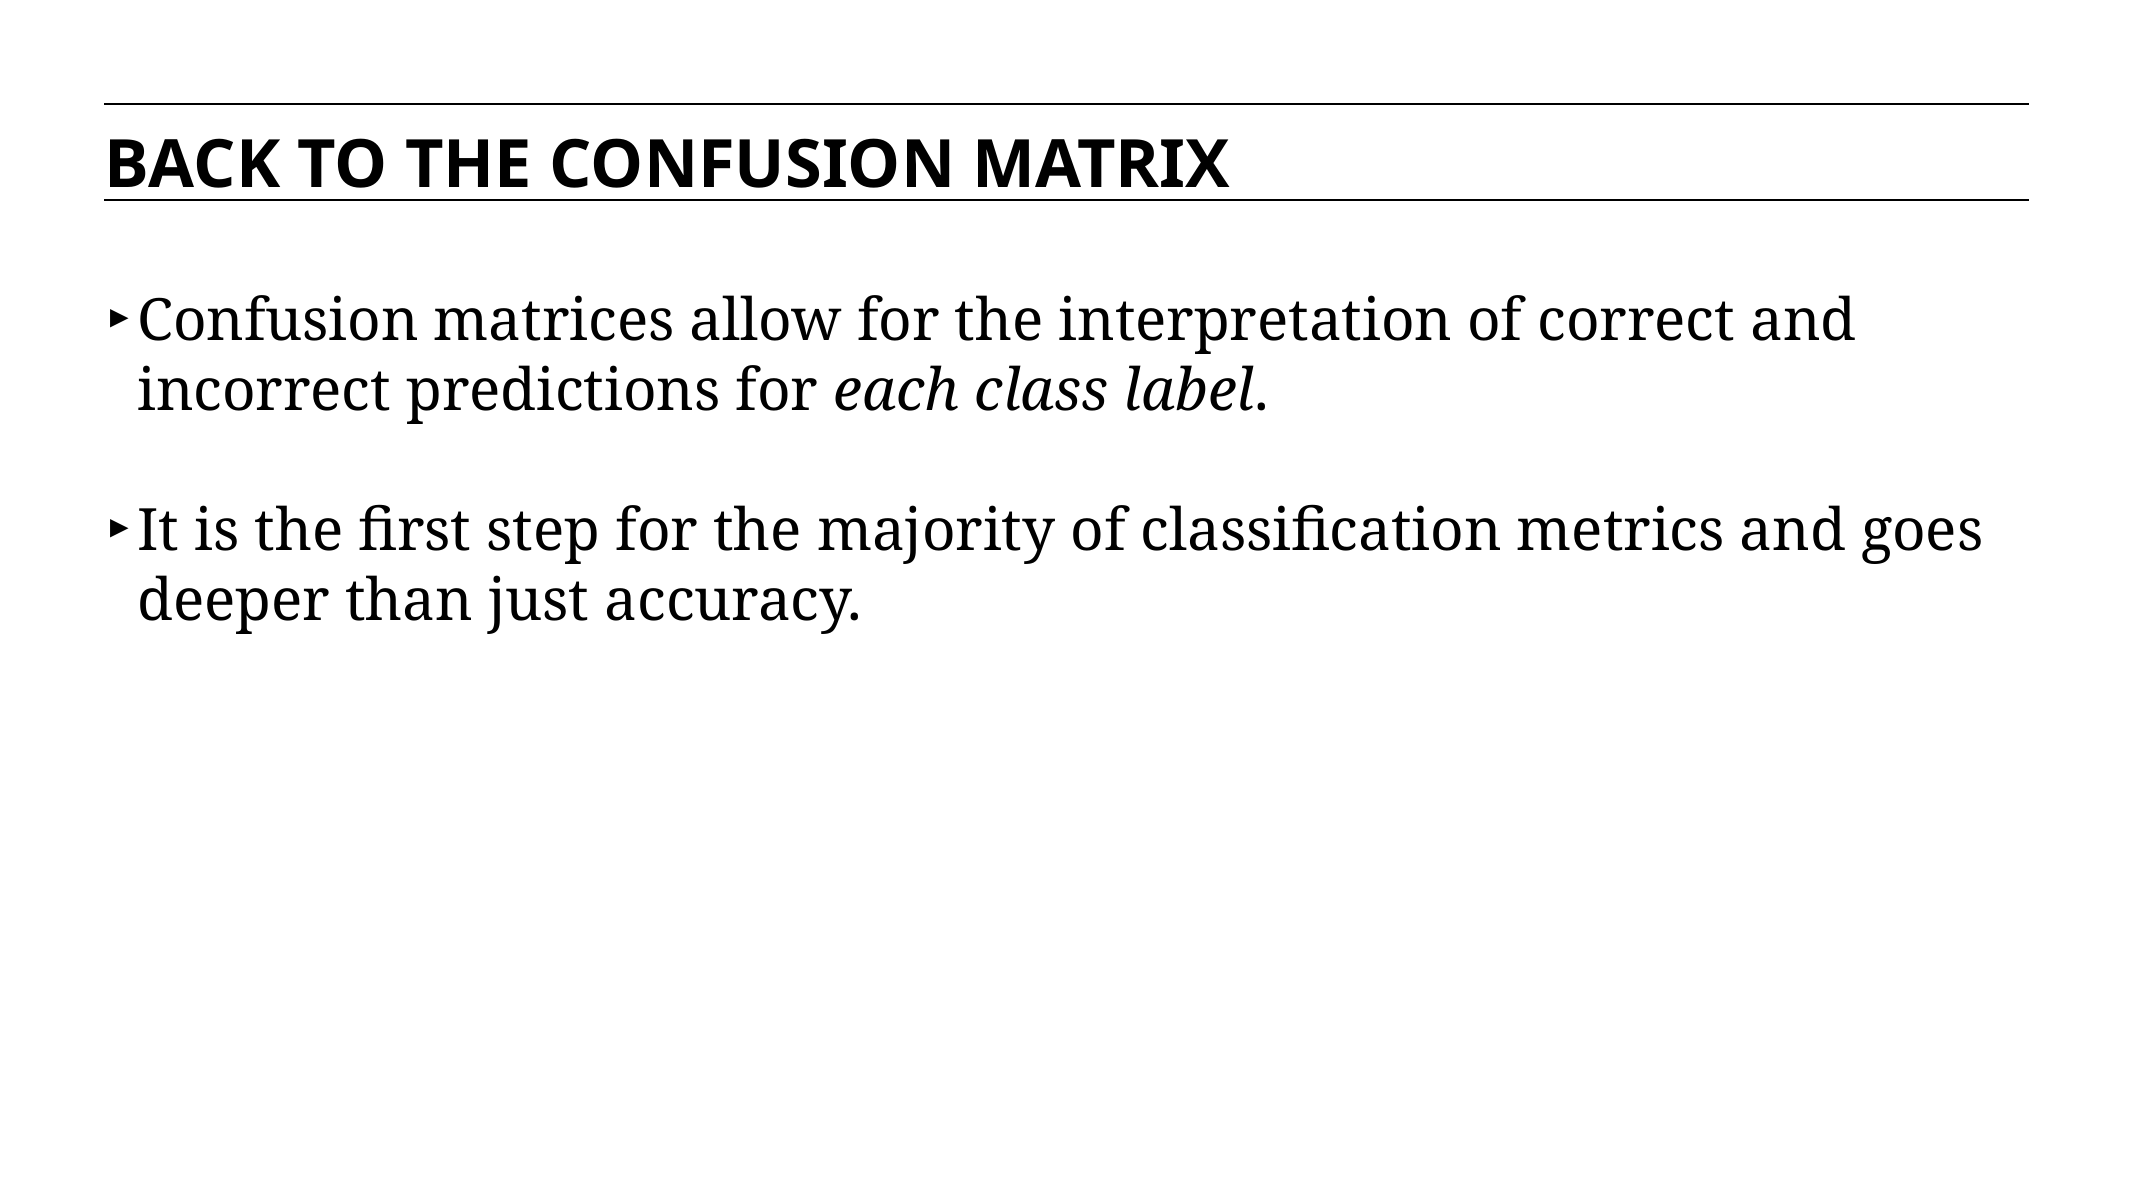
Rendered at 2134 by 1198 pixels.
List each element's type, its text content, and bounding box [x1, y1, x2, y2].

text_box BACK TO THE CONFUSION MATRIX [104, 120, 2030, 192]
list Confusion matrices allow for the interpretation of correct and incorrect predictions for each class label. It is the first step for the majority of classification metrics and goes deeper than just accuracy. [104, 212, 2030, 837]
